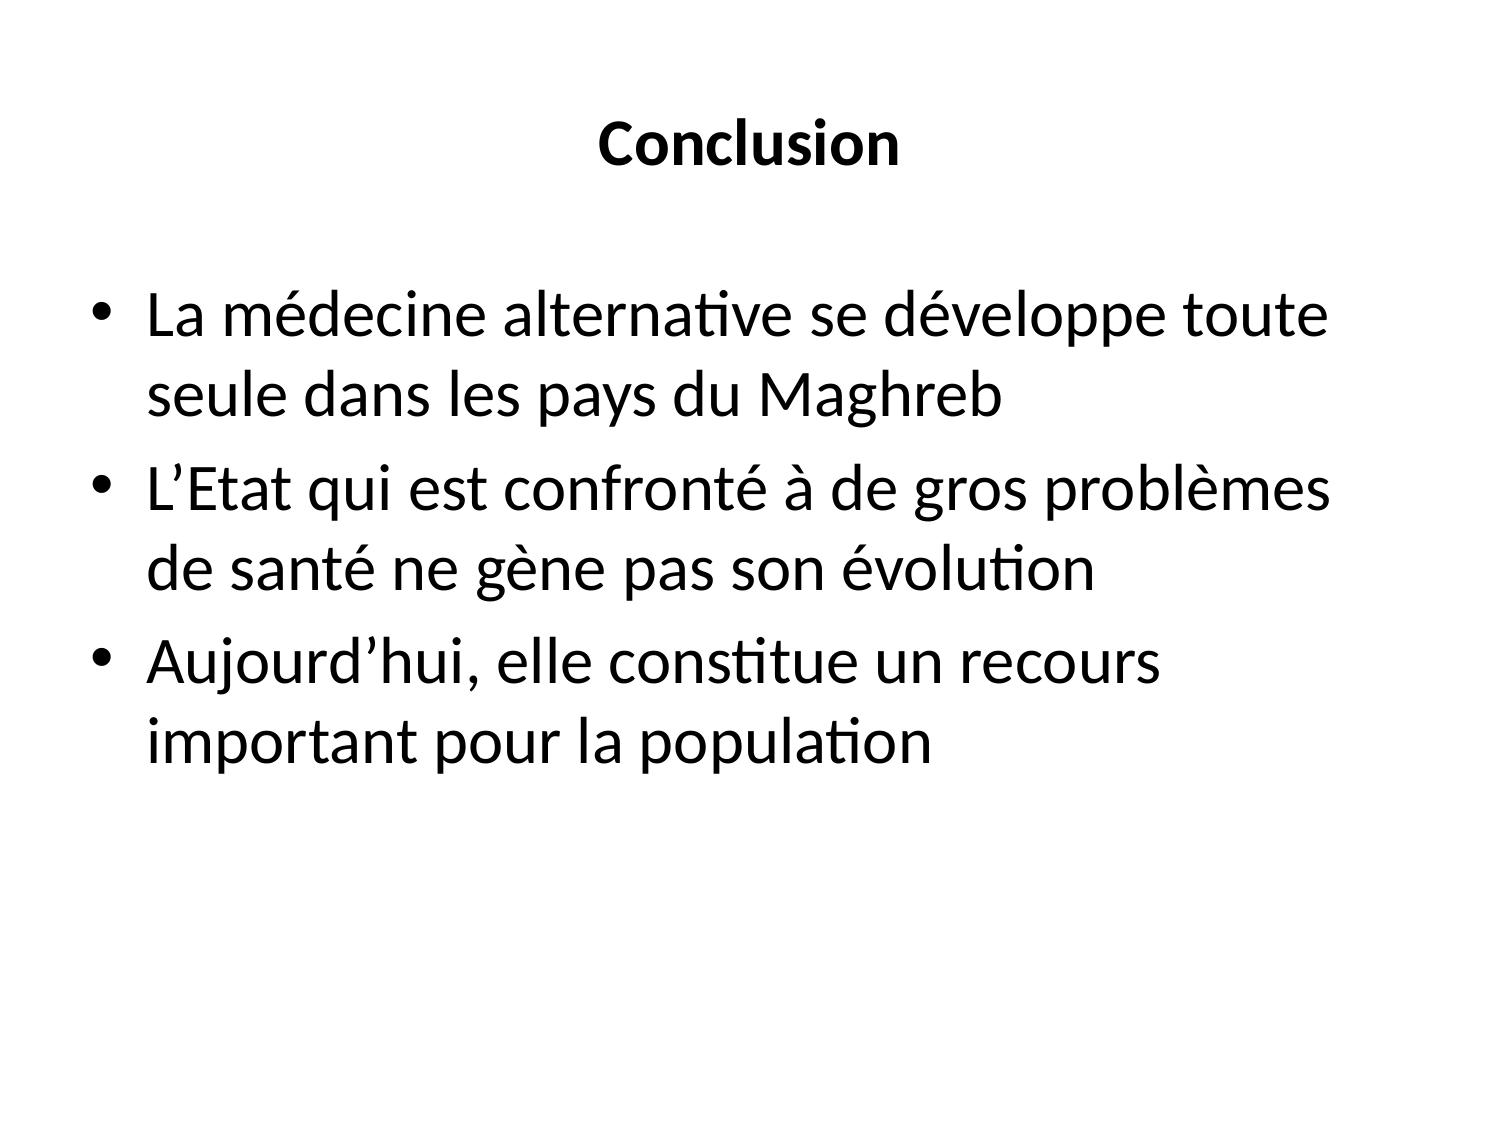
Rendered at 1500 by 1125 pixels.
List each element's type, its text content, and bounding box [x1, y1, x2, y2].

list La médecine alternative se développe toute seule dans les pays du Maghreb L’Etat qui est confronté à de gros problèmes de santé ne gène pas son évolution Aujourd’hui, elle constitue un recours important pour la population [74, 262, 1426, 1006]
title Conclusion [74, 44, 1426, 233]
